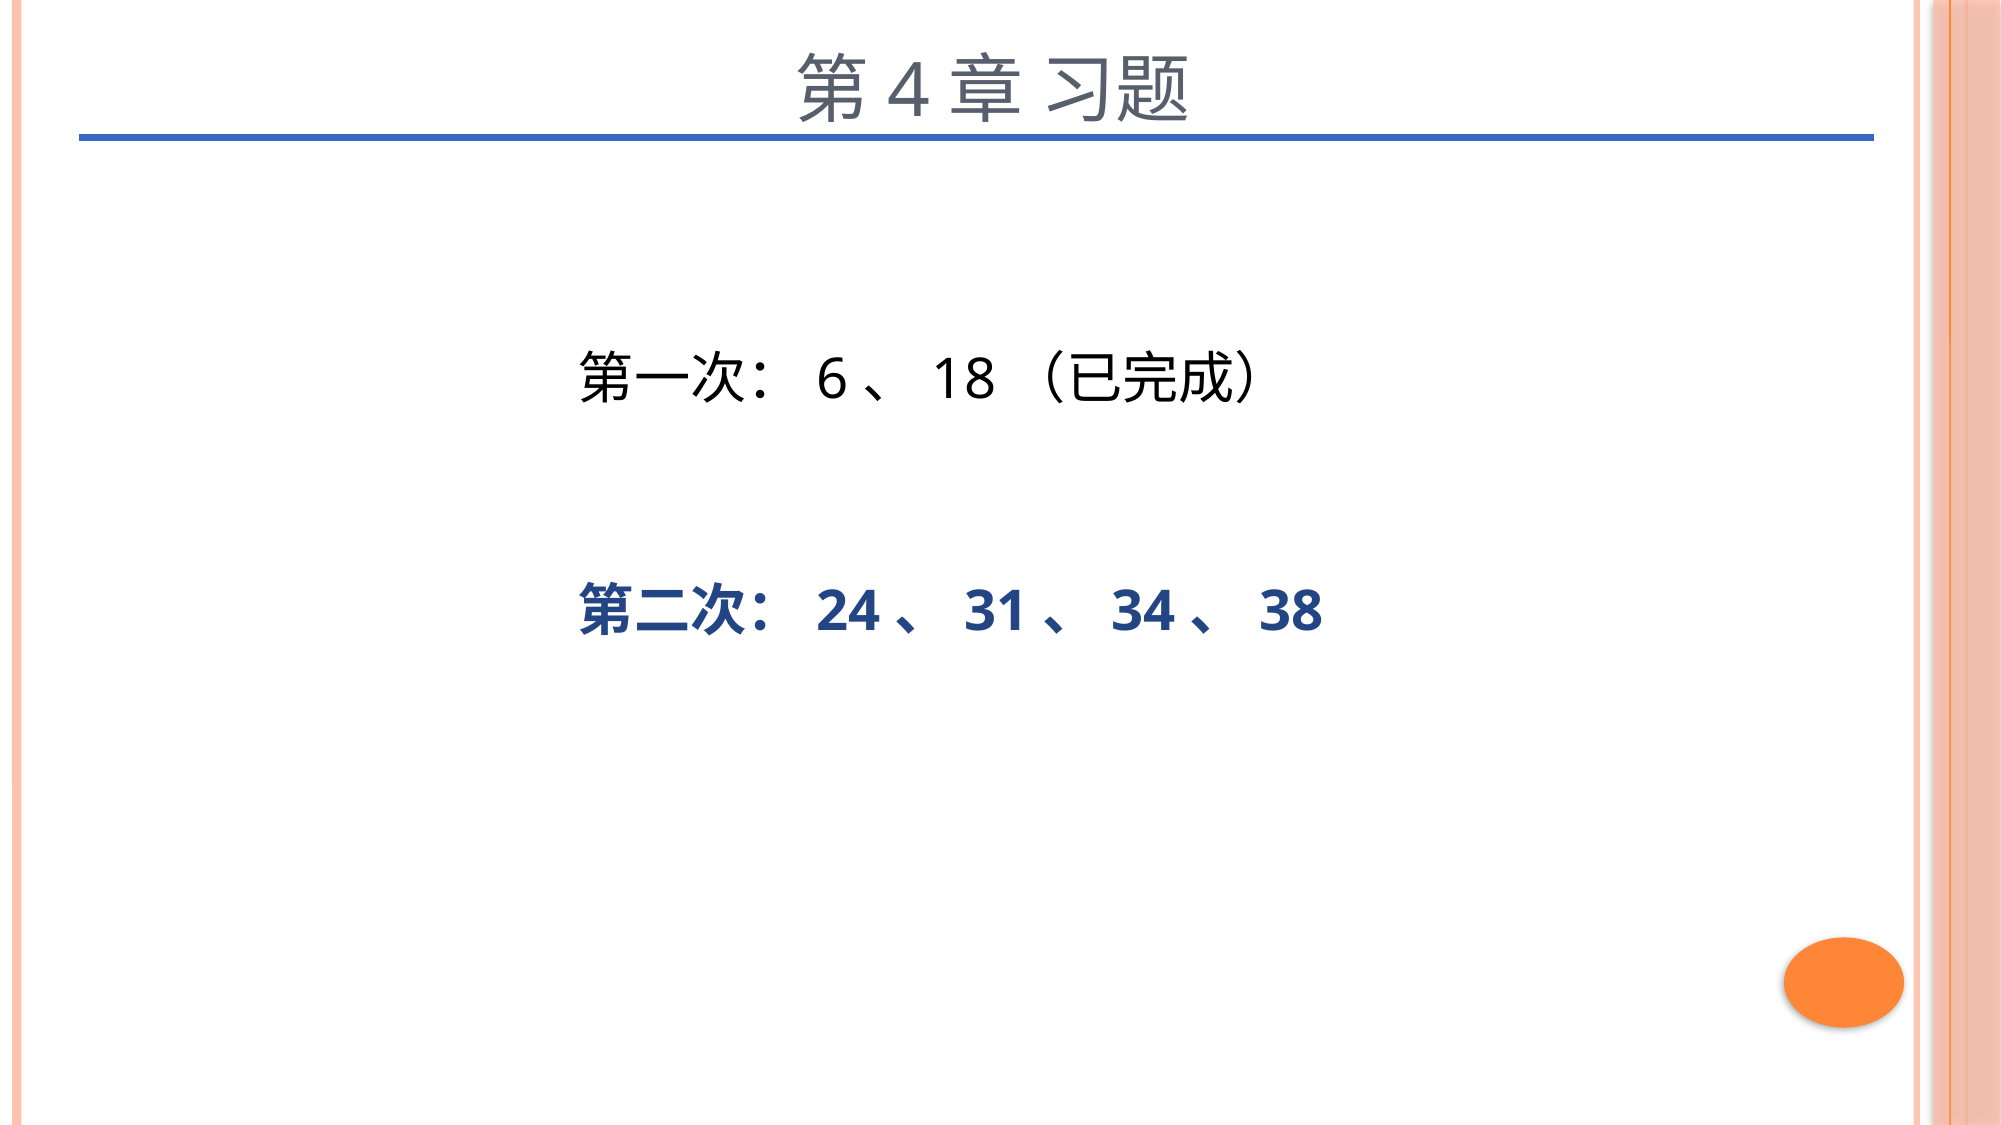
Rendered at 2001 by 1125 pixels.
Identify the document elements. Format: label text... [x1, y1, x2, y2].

list 第一次：6、18（已完成） 第二次：24、31、34、38 [562, 314, 1422, 677]
title 第4章 习题 [175, 0, 1810, 134]
